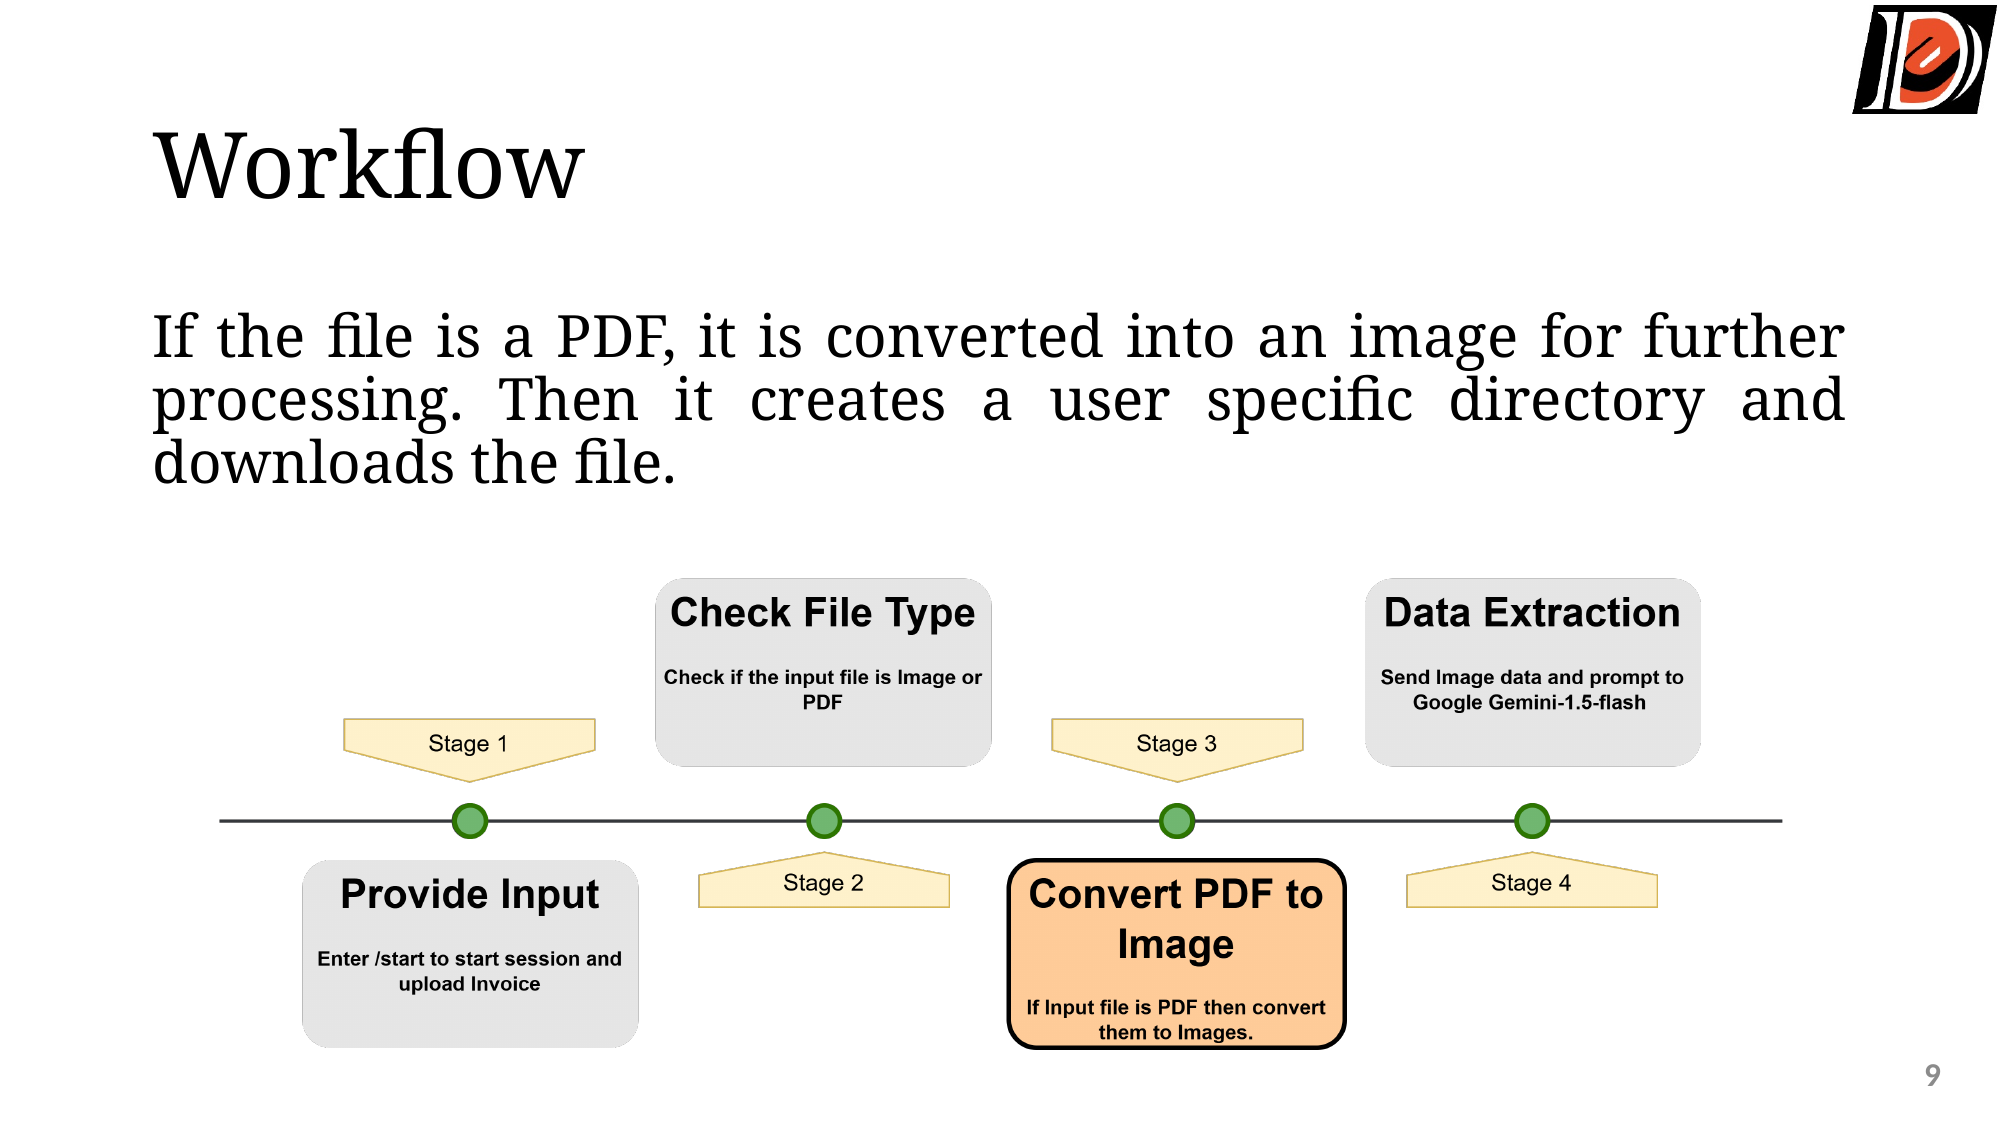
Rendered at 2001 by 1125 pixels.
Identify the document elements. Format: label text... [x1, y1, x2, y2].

title Workflow [137, 59, 1863, 278]
picture [217, 562, 1783, 1050]
picture [1852, 5, 1997, 114]
list If the file is a PDF, it is converted into an image for further processing. Then it creates a user specific directory and downloads the file. [137, 299, 1863, 1014]
slide_number 9 [1505, 1042, 1956, 1103]
